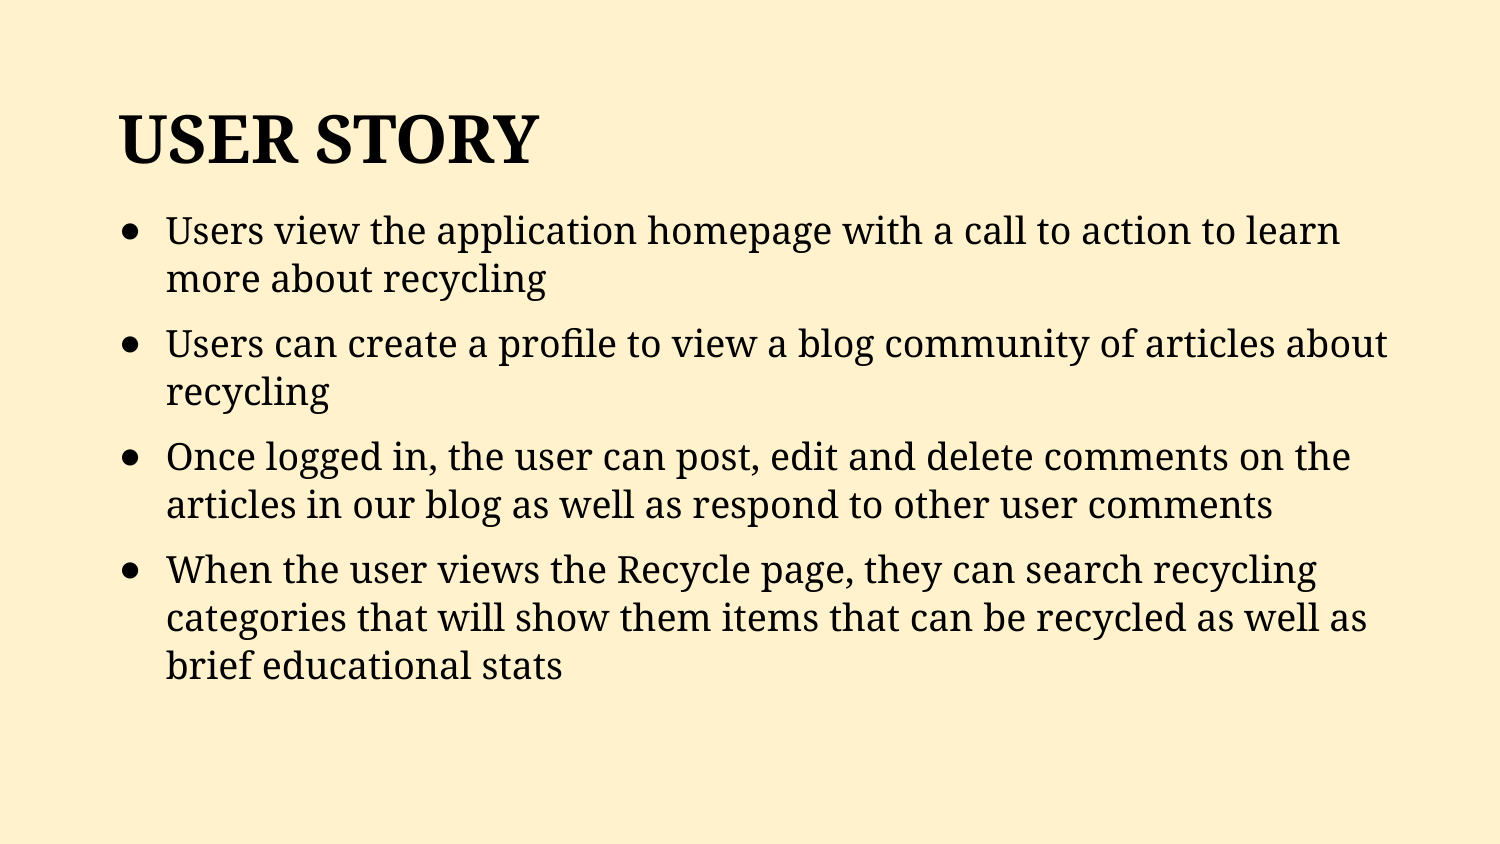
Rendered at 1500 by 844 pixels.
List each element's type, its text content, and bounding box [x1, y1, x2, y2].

text_box USER STORY [103, 73, 1500, 212]
list Users view the application homepage with a call to action to learn more about recycling Users can create a profile to view a blog community of articles about recycling Once logged in, the user can post, edit and delete comments on the articles in our blog as well as respond to other user comments When the user views the Recycle page, they can search recycling categories that will show them items that can be recycled as well as brief educational stats [103, 212, 1449, 750]
